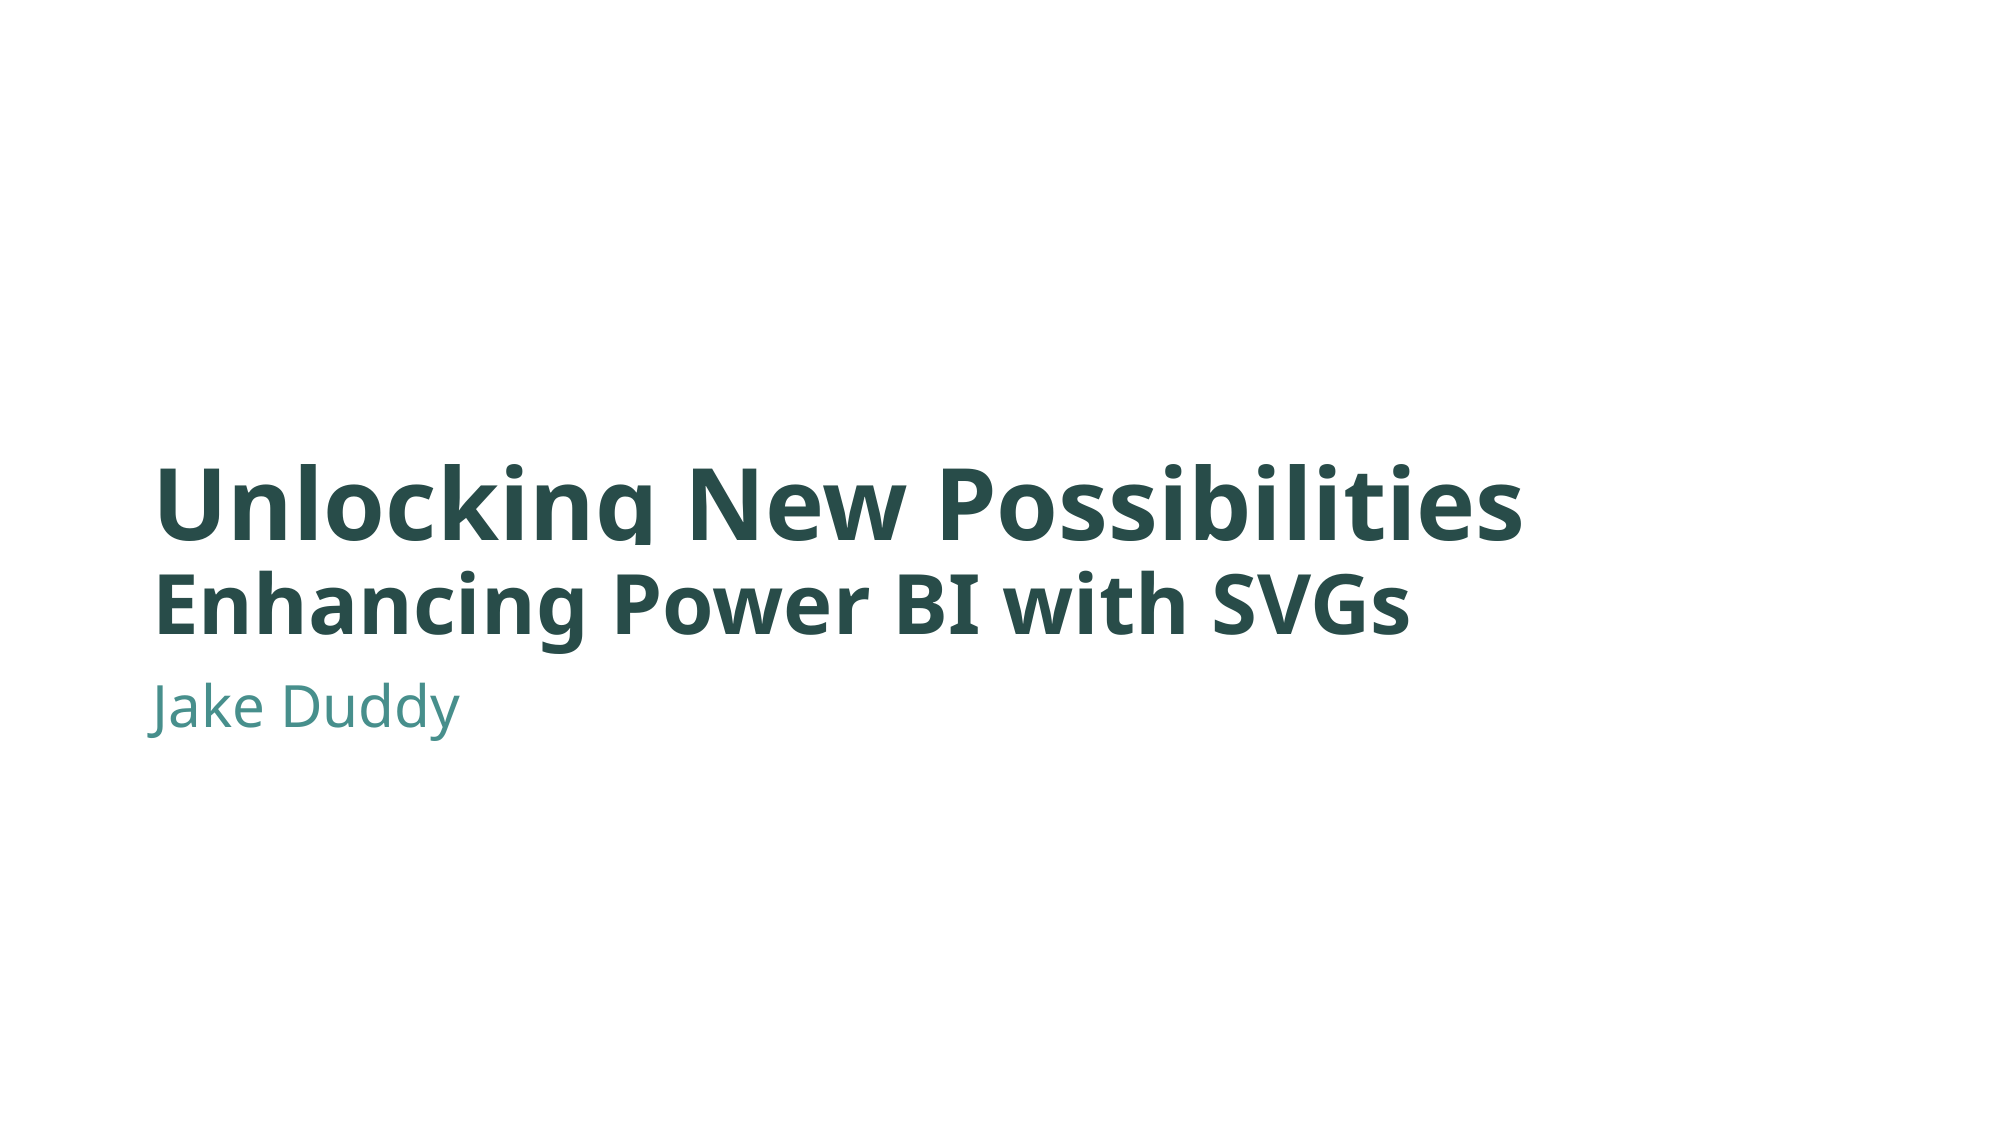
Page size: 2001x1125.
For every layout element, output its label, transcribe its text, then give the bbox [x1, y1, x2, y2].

text_box Unlocking New Possibilities Enhancing Power BI with SVGs [137, 444, 1876, 662]
text_box Jake Duddy [137, 669, 1863, 1014]
